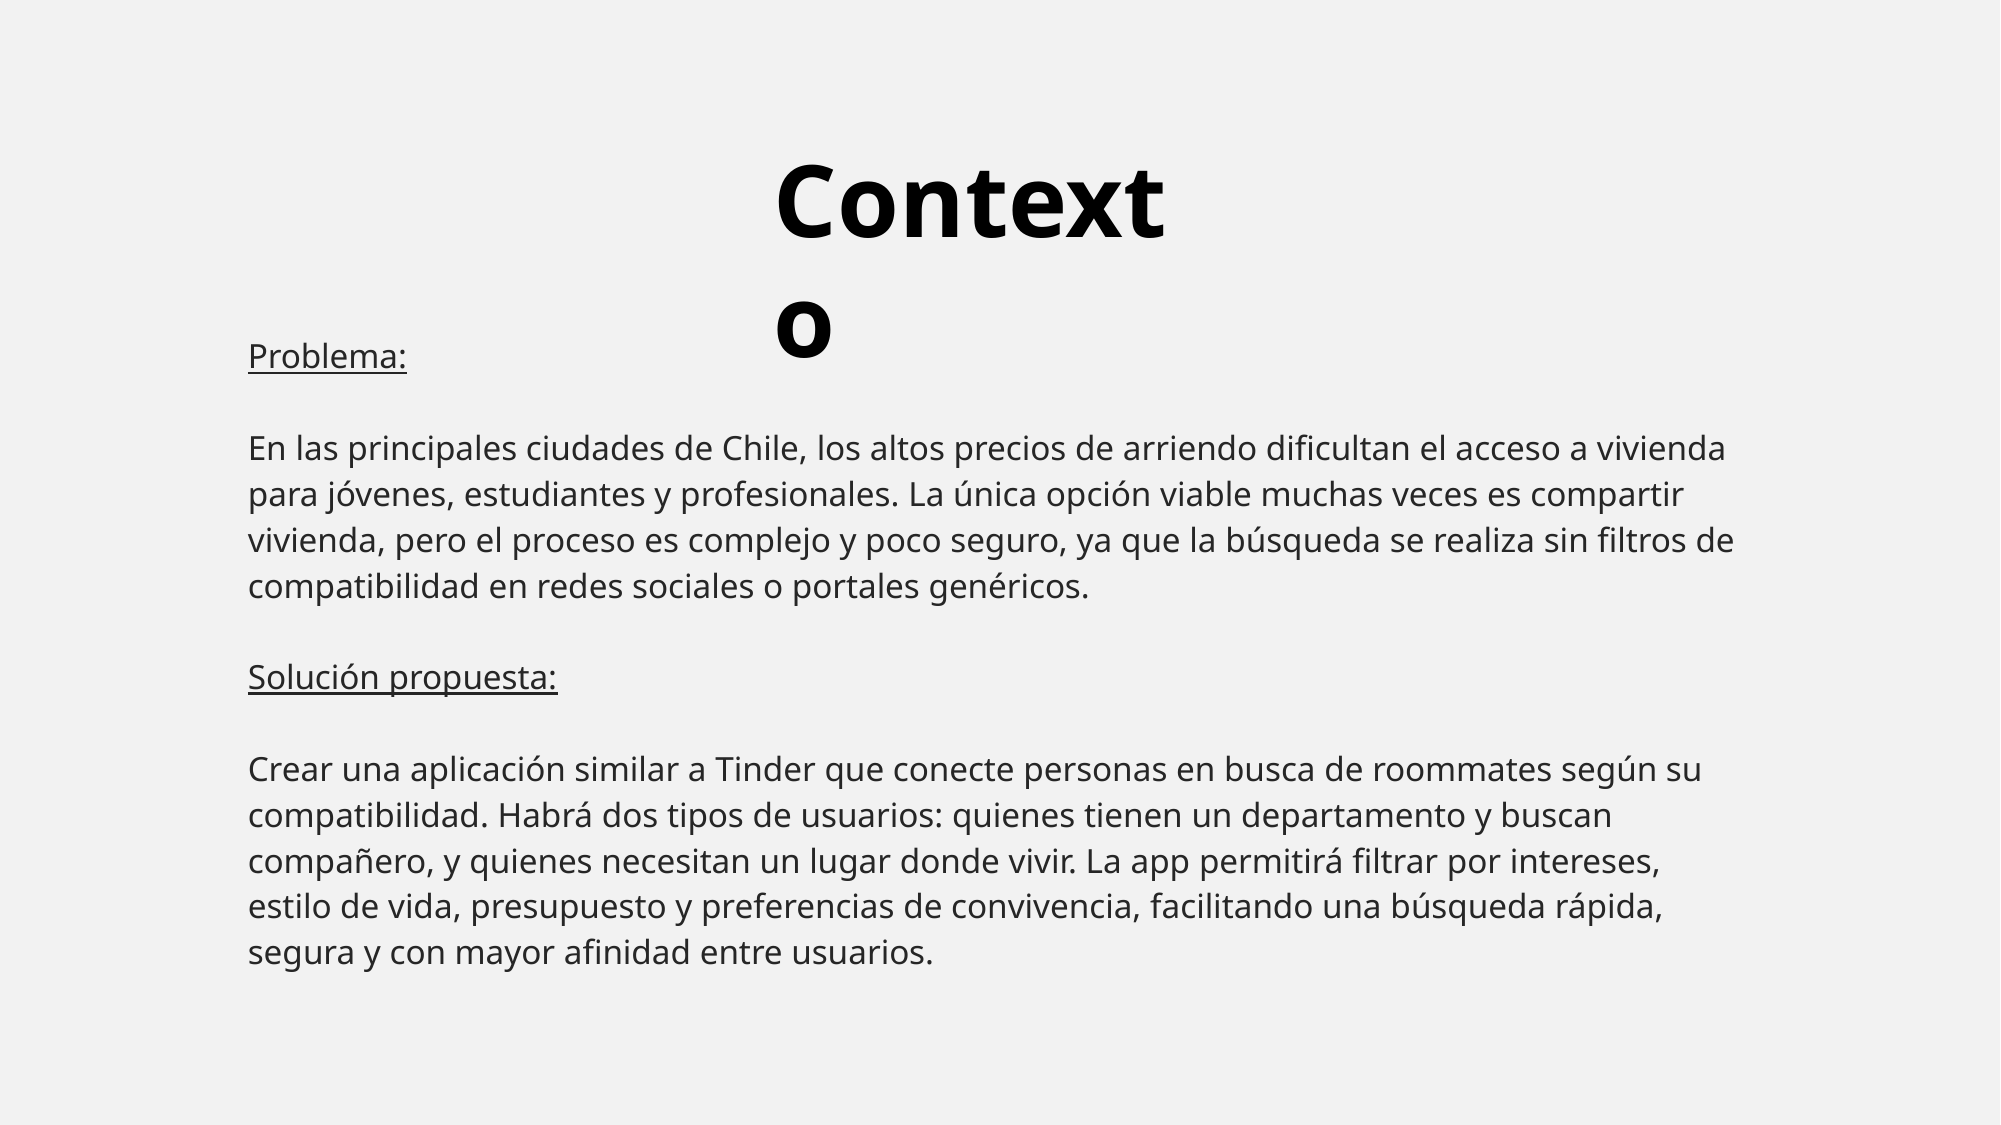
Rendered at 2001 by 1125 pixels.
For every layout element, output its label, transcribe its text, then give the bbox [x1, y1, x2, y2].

list Problema: En las principales ciudades de Chile, los altos precios de arriendo dificultan el acceso a vivienda para jóvenes, estudiantes y profesionales. La única opción viable muchas veces es compartir vivienda, pero el proceso es complejo y poco seguro, ya que la búsqueda se realiza sin filtros de compatibilidad en redes sociales o portales genéricos. Solución propuesta: Crear una aplicación similar a Tinder que conecte personas en busca de roommates según su compatibilidad. Habrá dos tipos de usuarios: quienes tienen un departamento y buscan compañero, y quienes necesitan un lugar donde vivir. La app permitirá filtrar por intereses, estilo de vida, presupuesto y preferencias de convivencia, facilitando una búsqueda rápida, segura y con mayor afinidad entre usuarios. [232, 322, 1768, 1007]
text_box Contexto [758, 129, 1241, 385]
